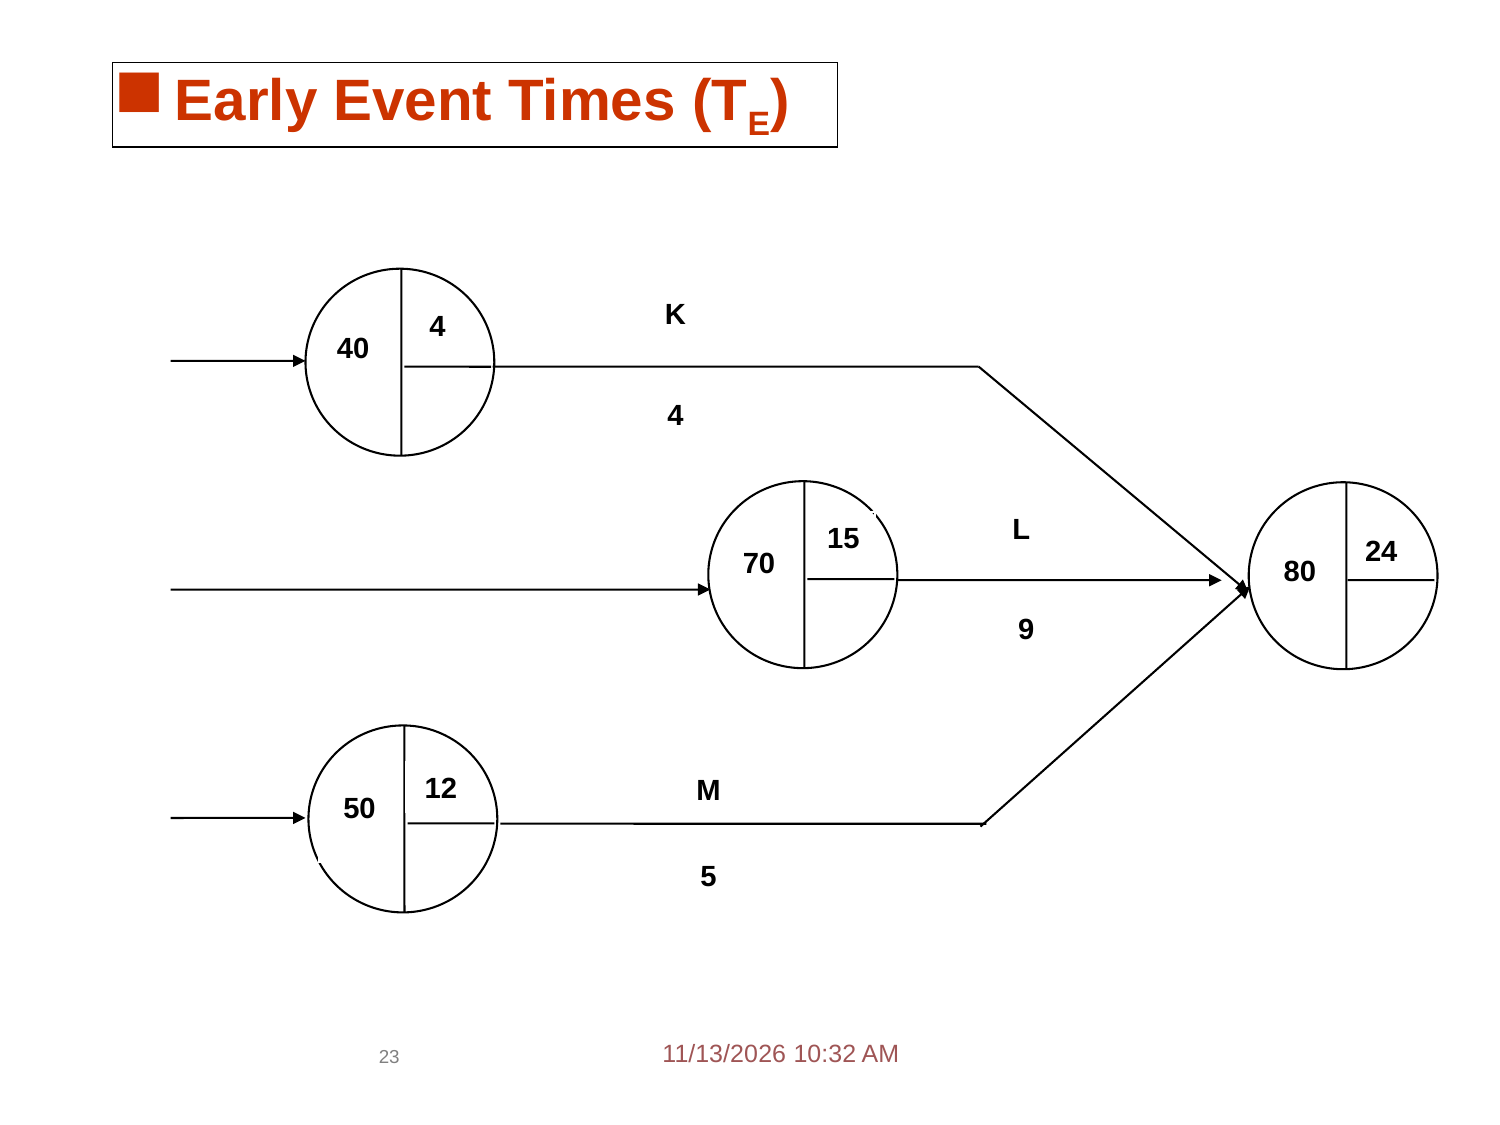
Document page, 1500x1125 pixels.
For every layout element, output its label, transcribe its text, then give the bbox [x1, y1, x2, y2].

text_box Early Event Times (TE) [112, 62, 838, 148]
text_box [170, 268, 1438, 913]
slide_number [662, 1037, 914, 1076]
slide_number 23 [359, 1044, 419, 1097]
